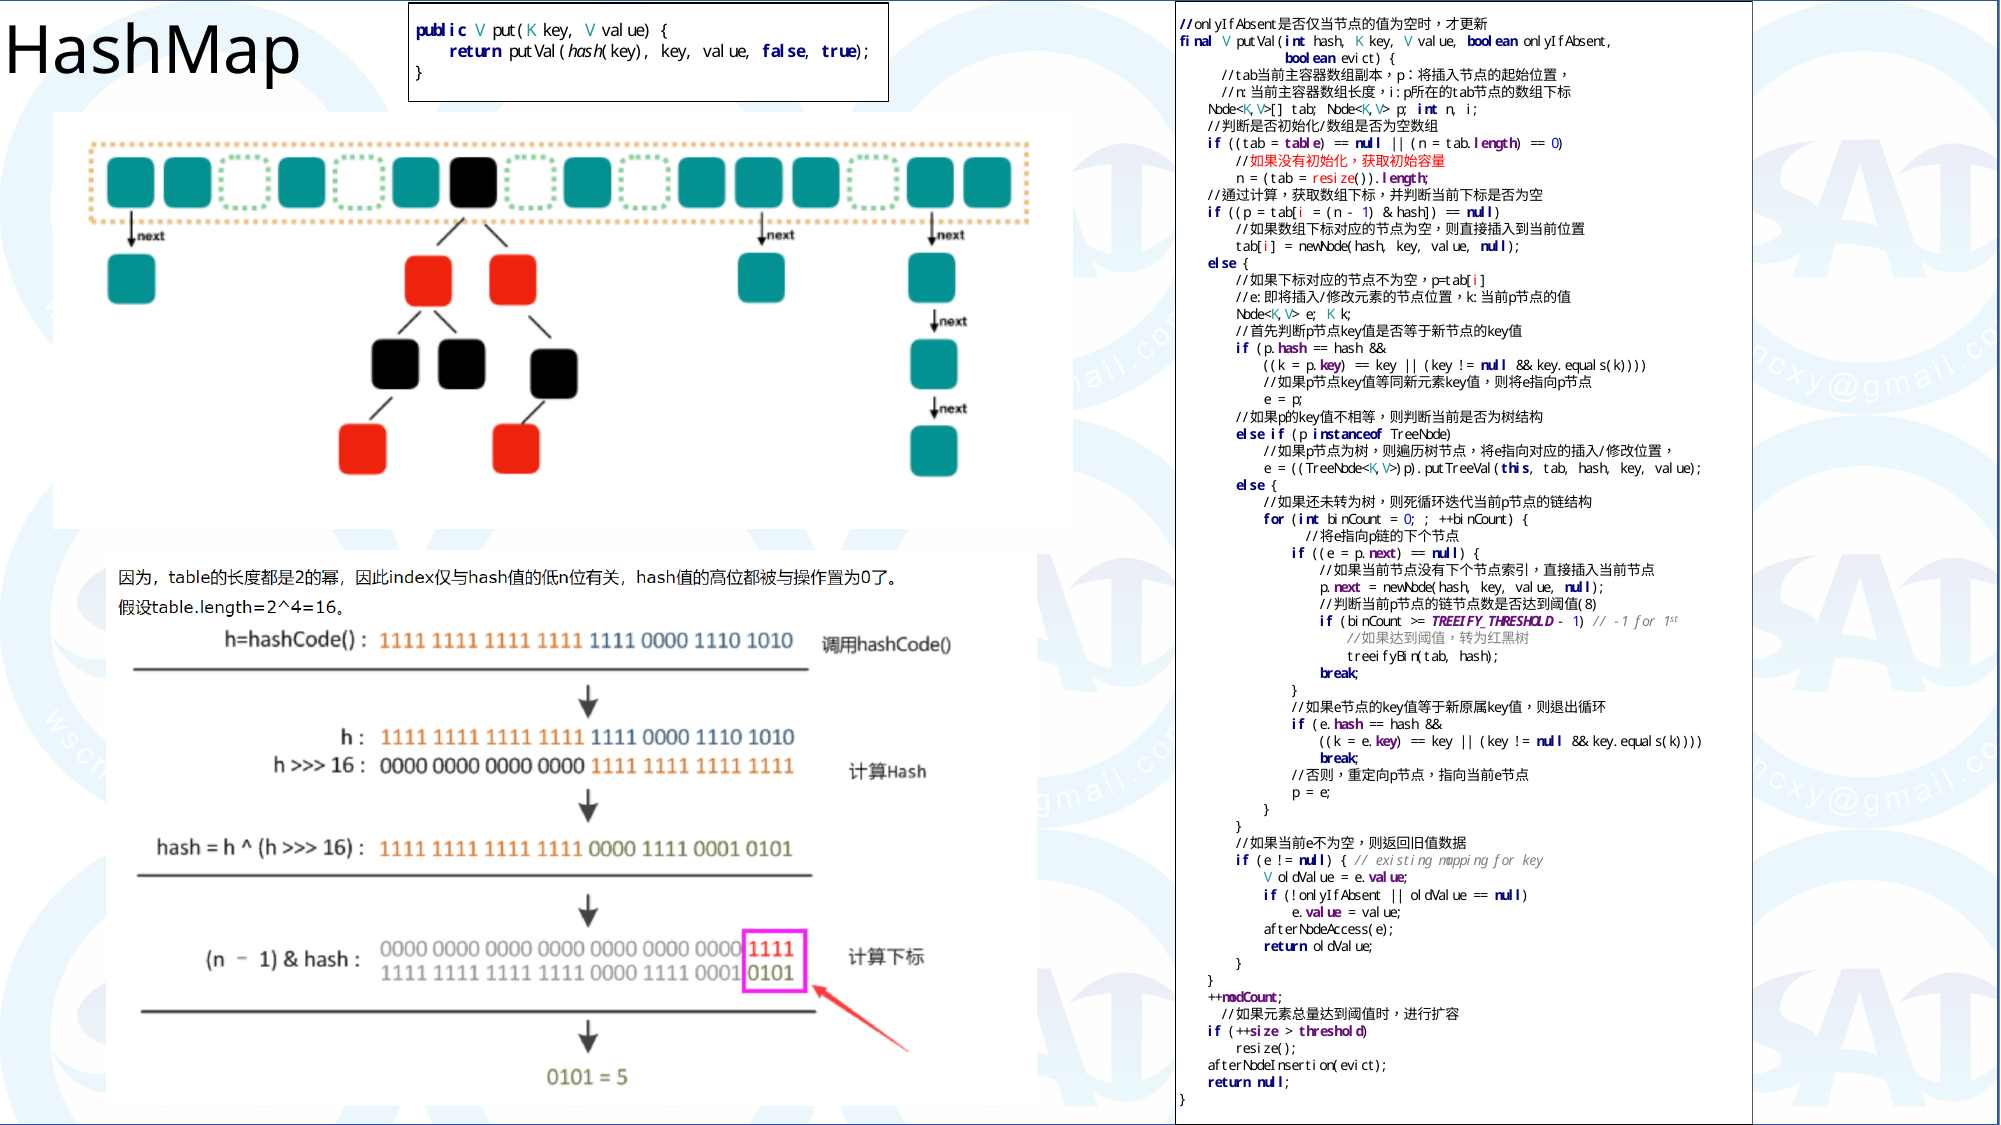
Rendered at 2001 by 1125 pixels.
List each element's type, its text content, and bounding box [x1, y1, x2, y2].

picture [1171, 0, 1753, 1125]
picture [106, 550, 1037, 1106]
text_box HashMap [0, 0, 318, 95]
picture [53, 112, 1073, 529]
picture [405, 0, 891, 104]
